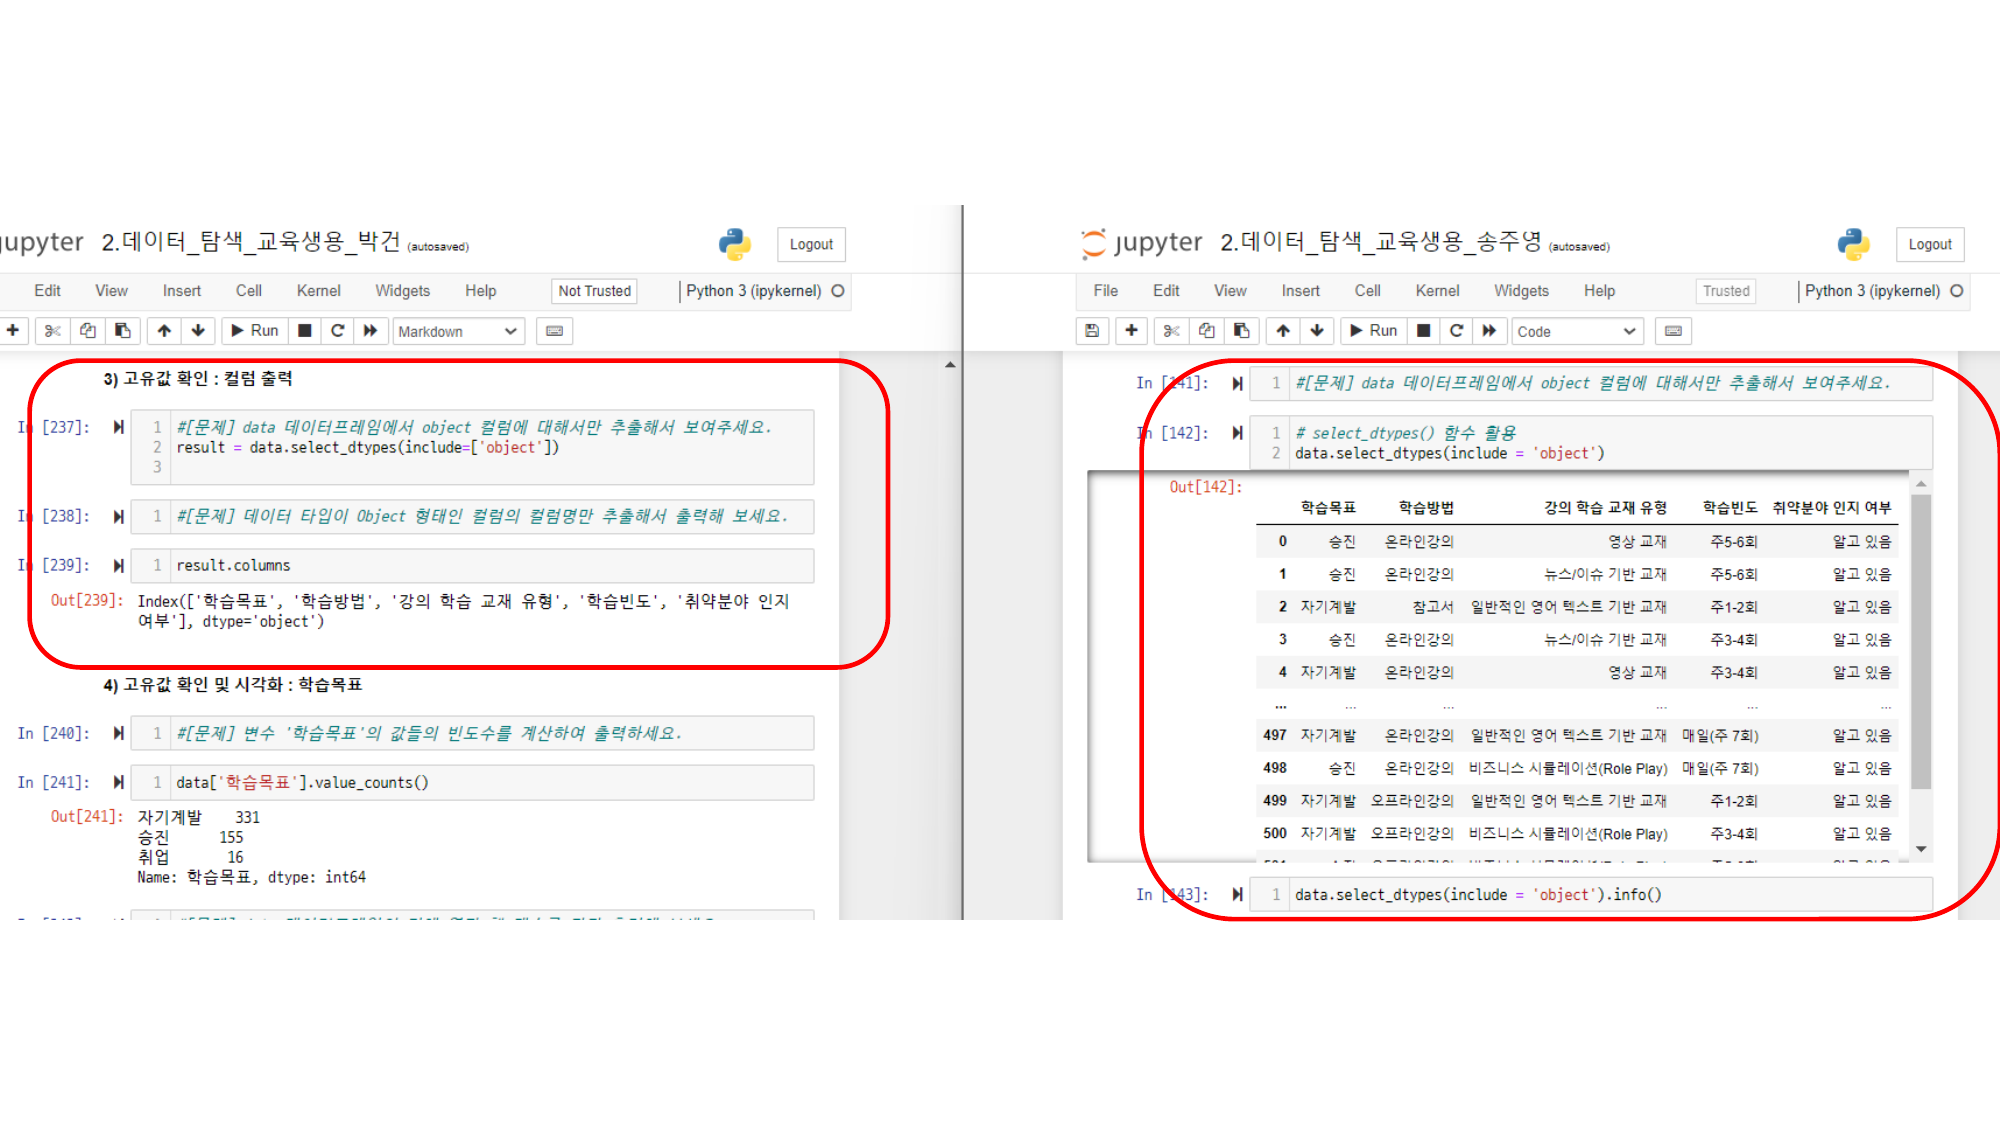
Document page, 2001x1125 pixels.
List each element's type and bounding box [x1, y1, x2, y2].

picture [0, 205, 2000, 920]
